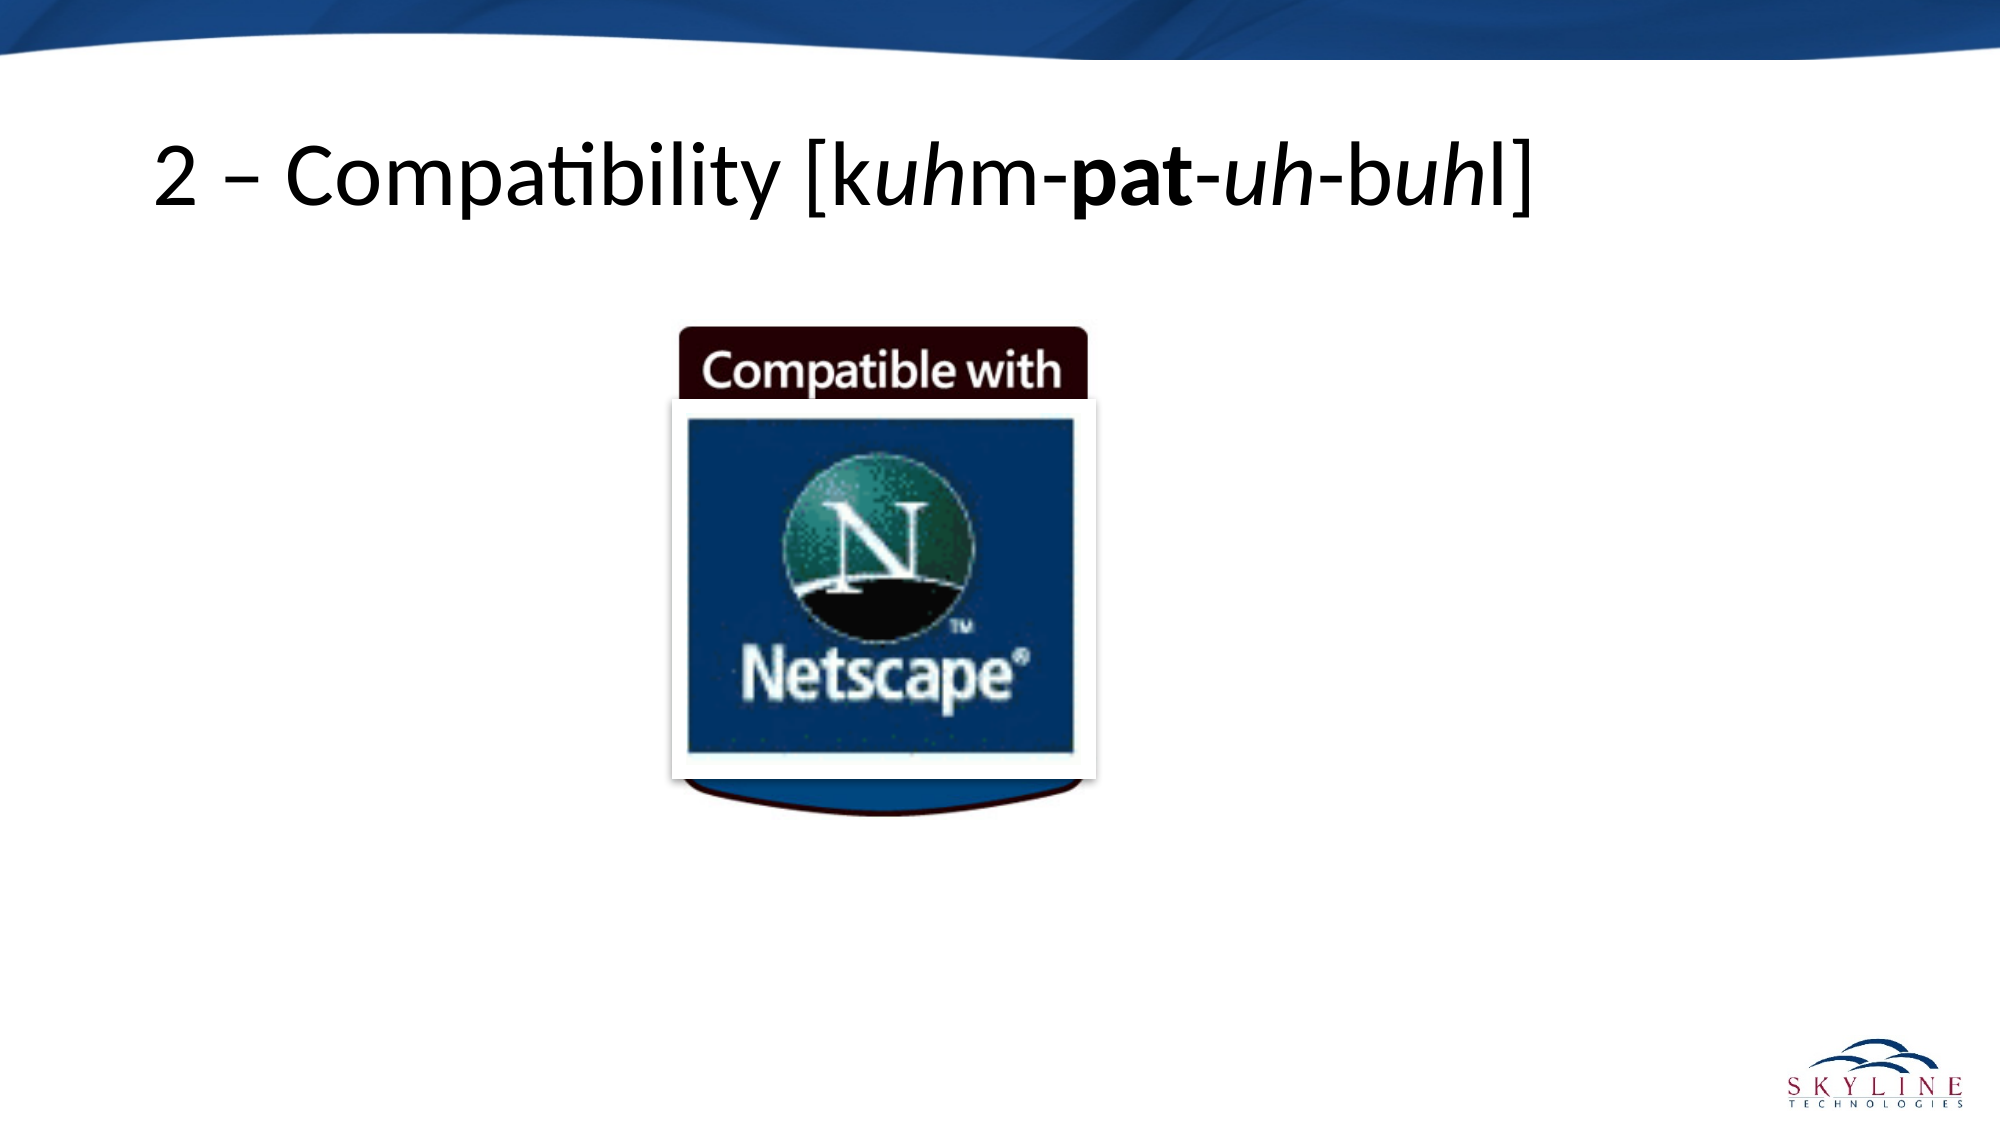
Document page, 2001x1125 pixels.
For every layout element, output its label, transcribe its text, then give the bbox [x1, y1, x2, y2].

picture [1787, 1035, 1963, 1111]
picture [0, 0, 2000, 60]
picture [634, 319, 1135, 820]
title 2 – Compatibility [kuhm-pat-uh-buhl] [137, 59, 1863, 278]
